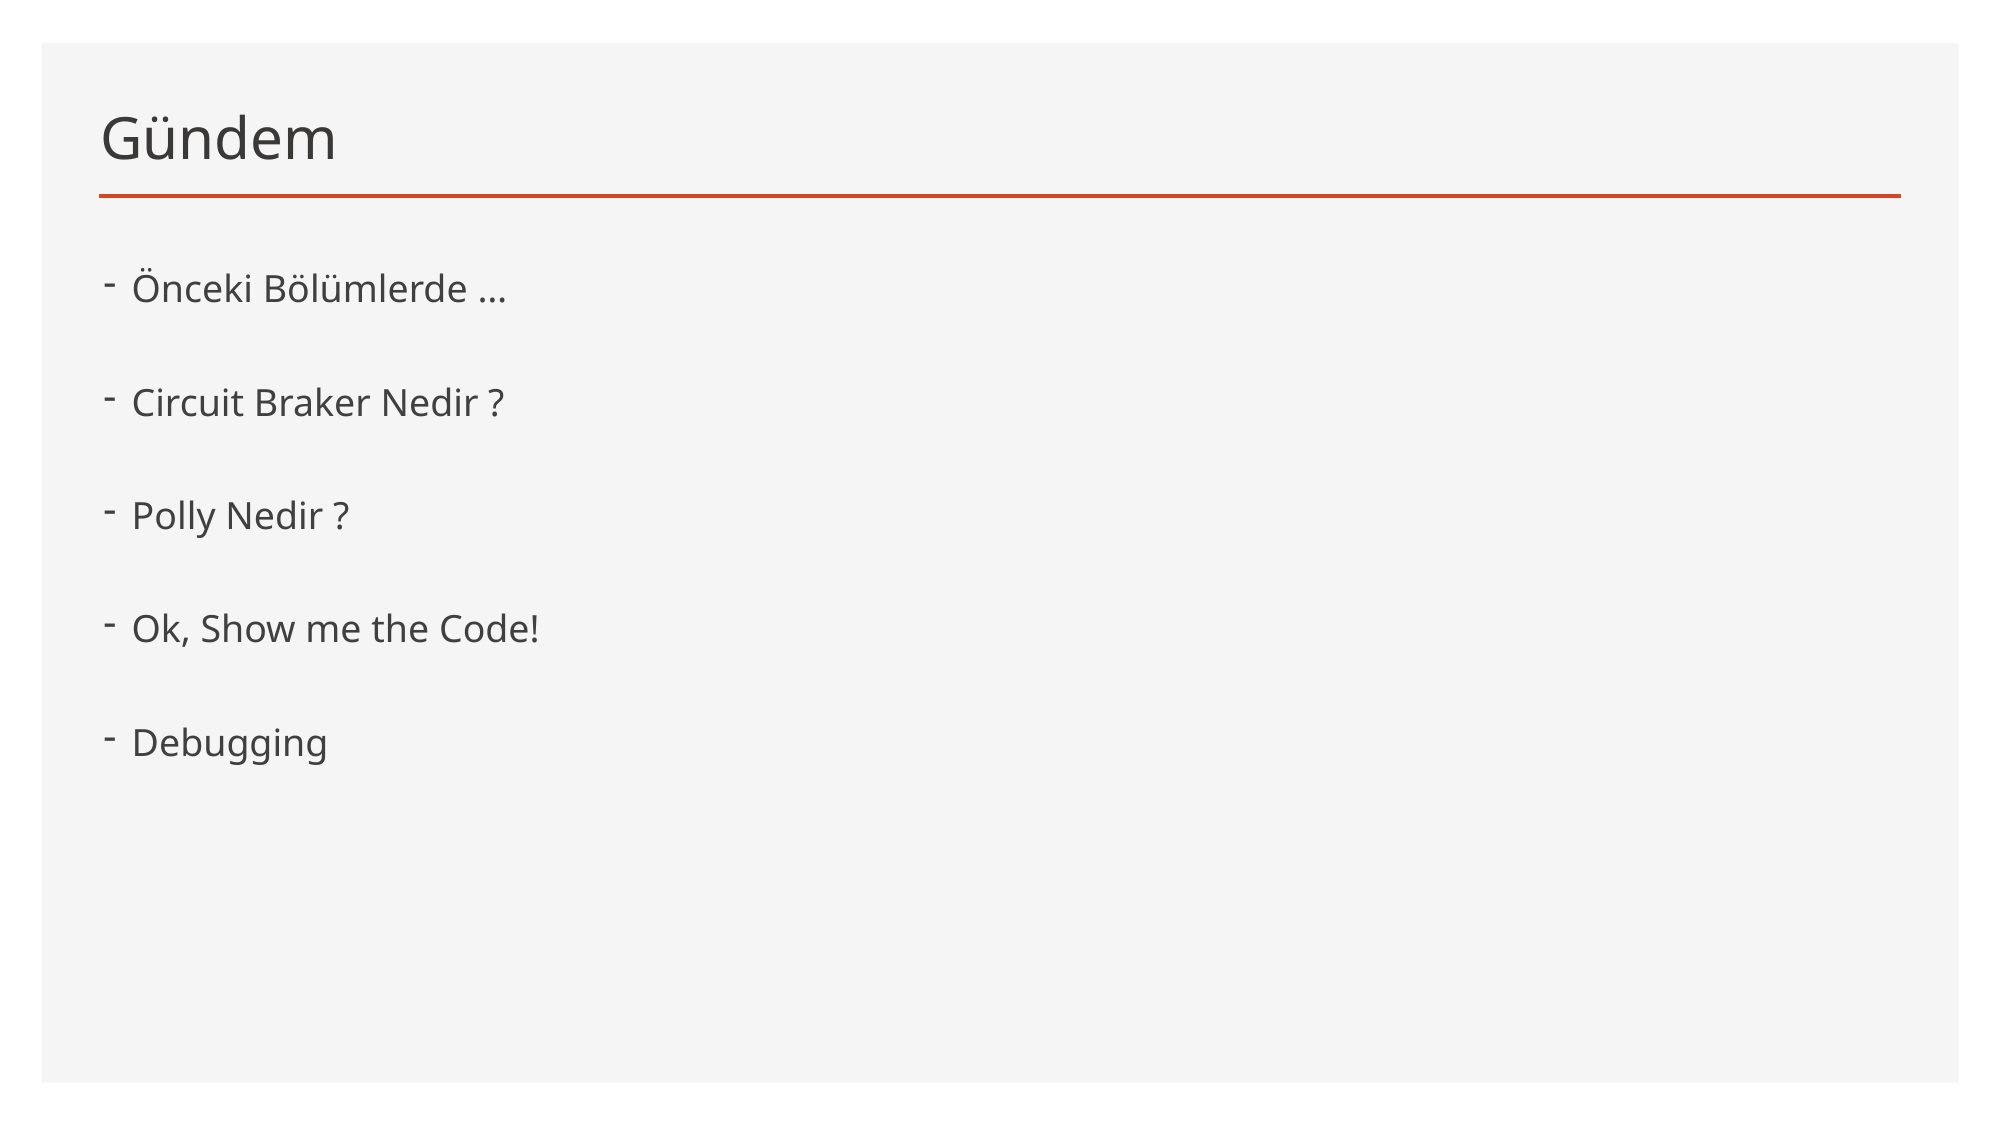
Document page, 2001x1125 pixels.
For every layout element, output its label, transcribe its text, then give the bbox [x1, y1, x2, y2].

title Gündem [85, 73, 1214, 179]
list Önceki Bölümlerde … Circuit Braker Nedir ? Polly Nedir ? Ok, Show me the Code! Debugging [88, 235, 813, 888]
